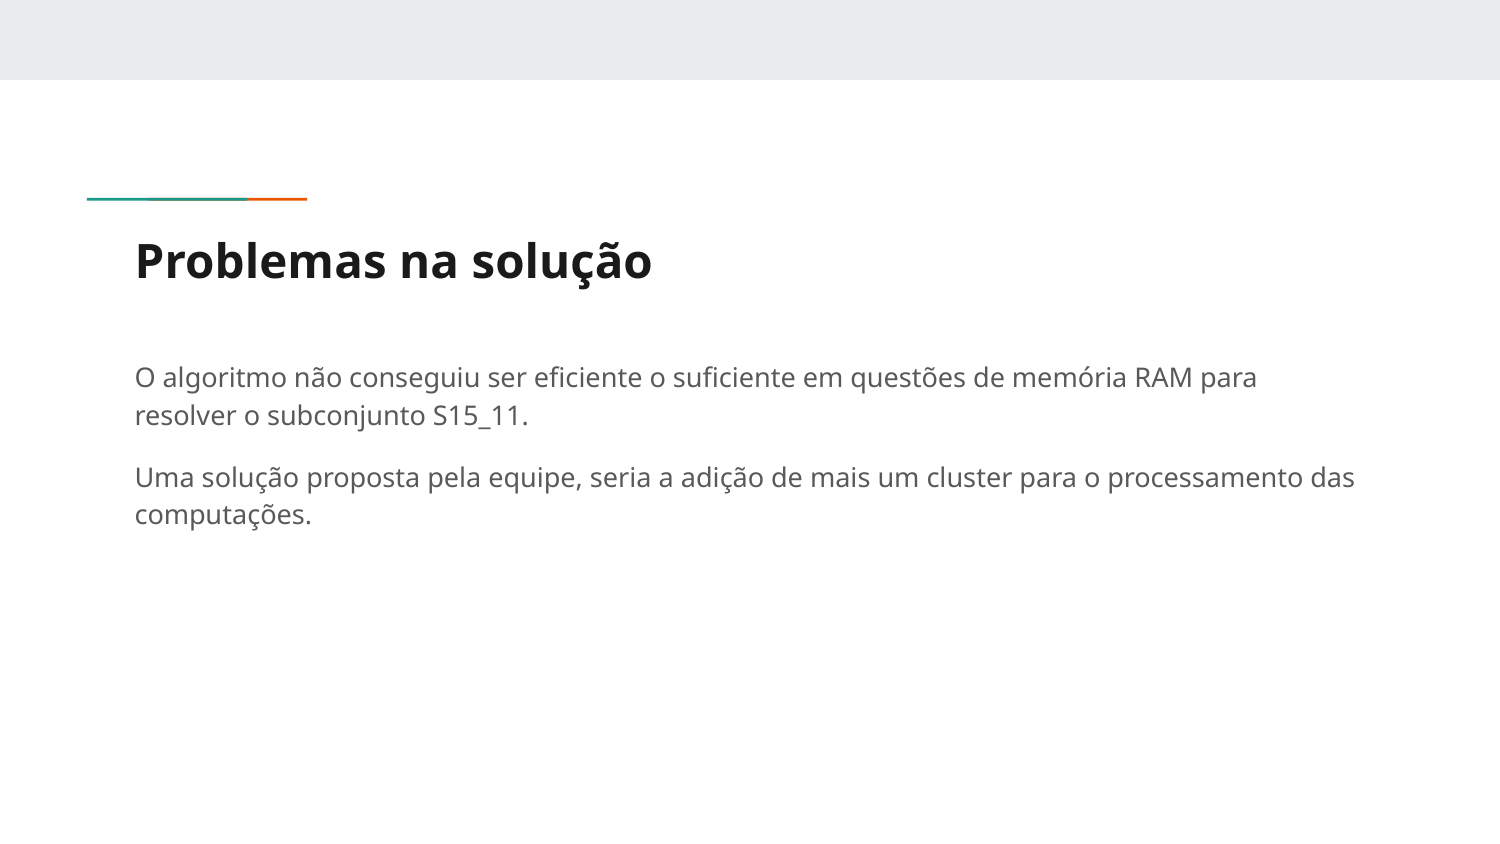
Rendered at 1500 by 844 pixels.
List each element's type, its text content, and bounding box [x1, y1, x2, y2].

list O algoritmo não conseguiu ser eficiente o suficiente em questões de memória RAM para resolver o subconjunto S15_11. Uma solução proposta pela equipe, seria a adição de mais um cluster para o processamento das computações. [119, 341, 1381, 712]
title Problemas na solução [119, 216, 1381, 305]
